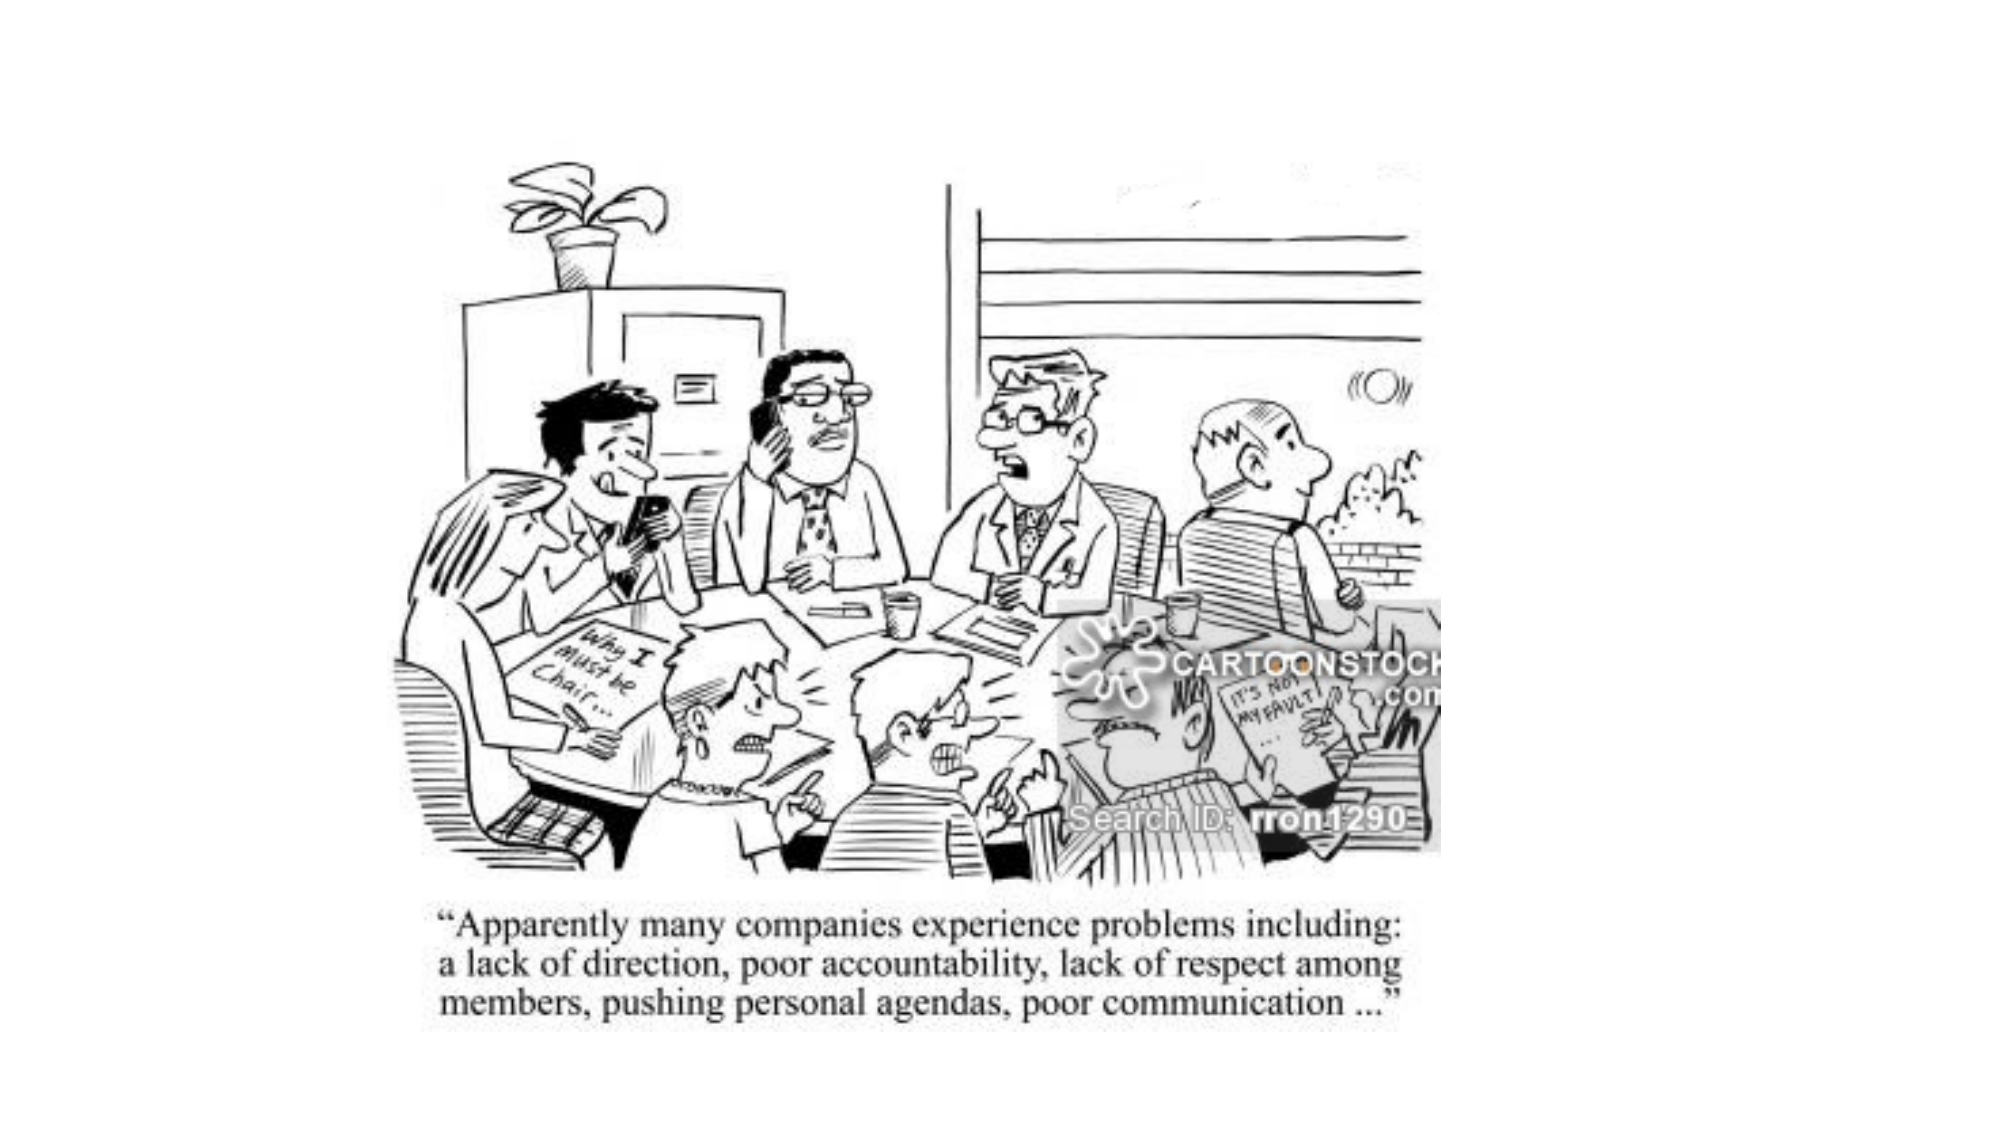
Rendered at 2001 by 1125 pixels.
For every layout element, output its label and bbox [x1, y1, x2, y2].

picture [387, 128, 1441, 1033]
